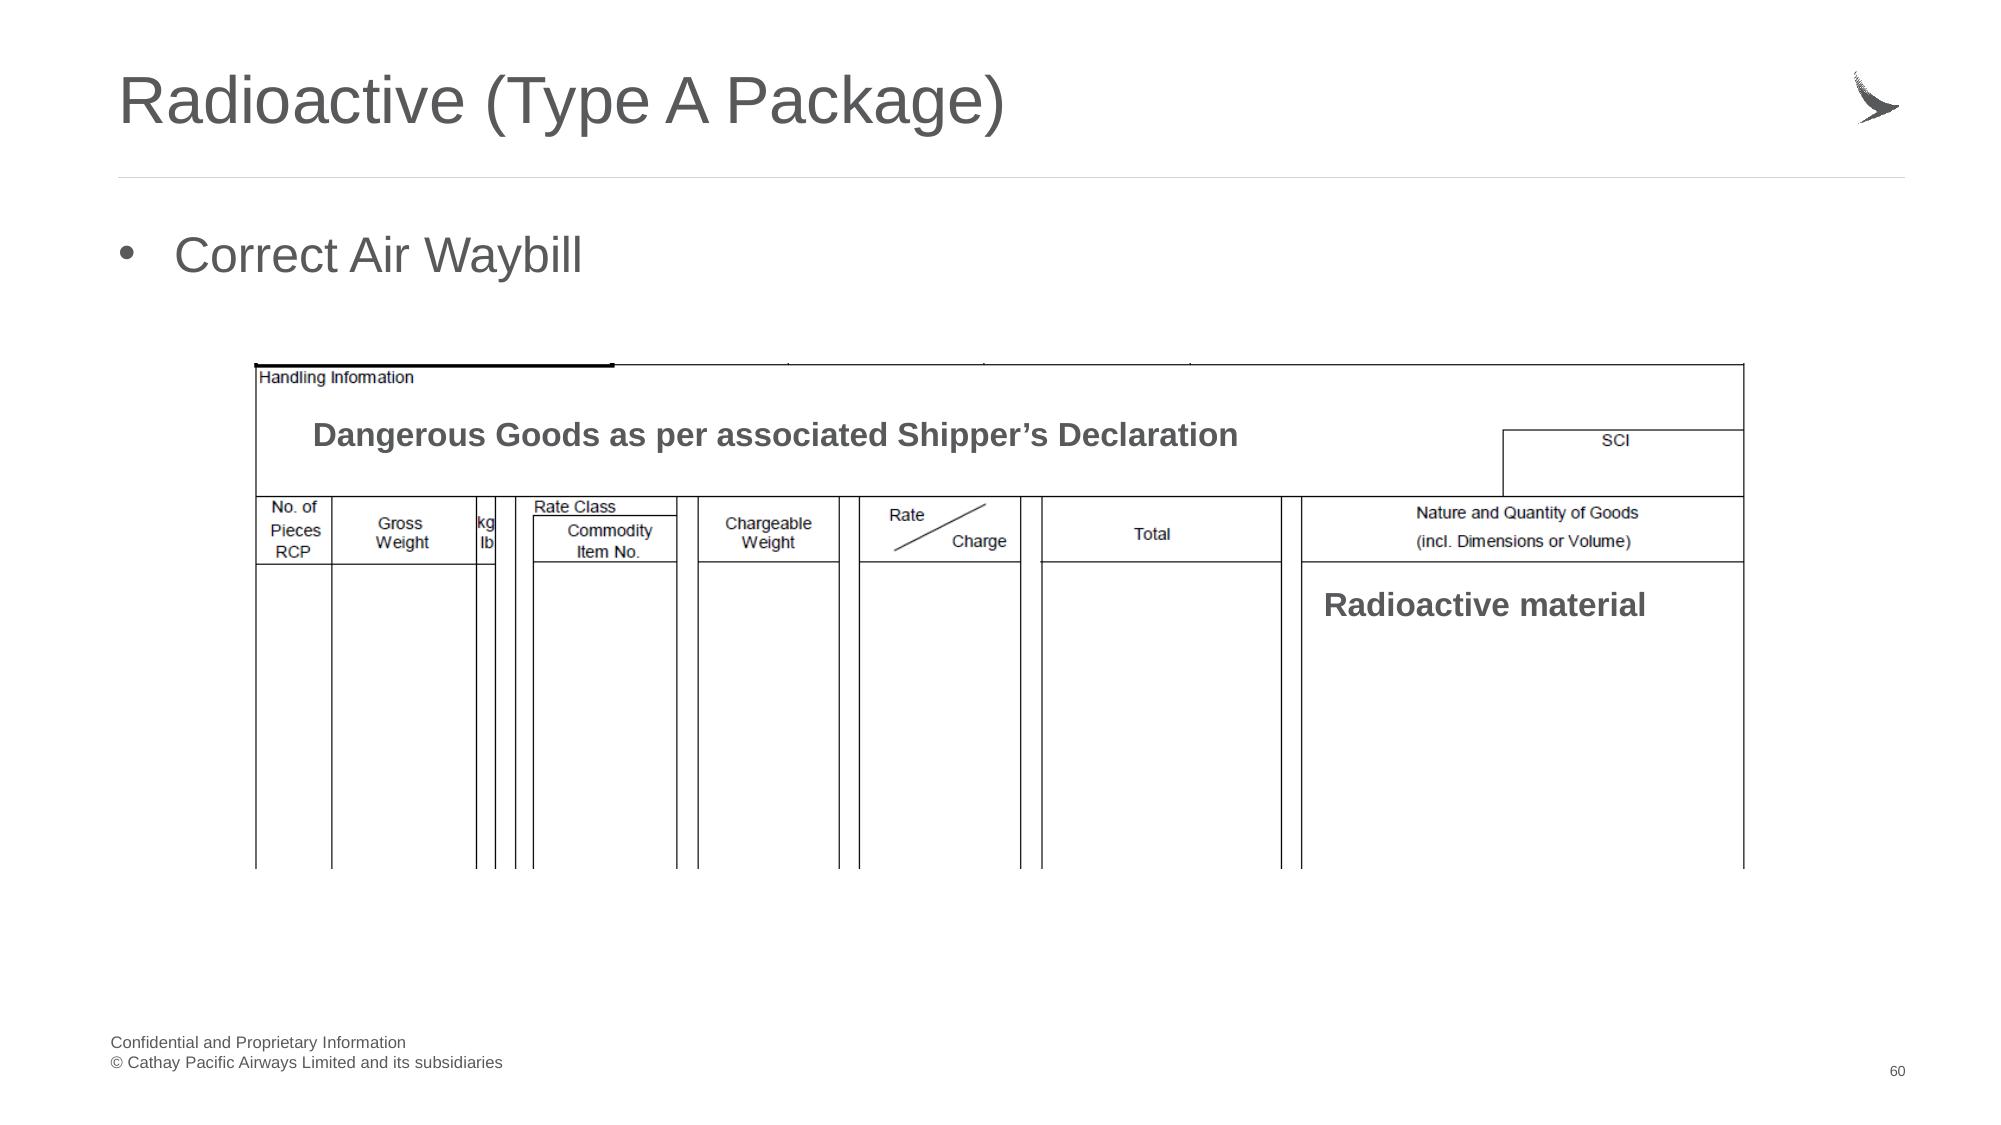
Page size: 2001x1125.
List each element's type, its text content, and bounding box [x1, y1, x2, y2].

slide_number 60 [1806, 1061, 1906, 1075]
list Correct Air Waybill [118, 222, 1906, 1010]
picture [1844, 66, 1906, 127]
title Radioactive (Type A Package) [118, 66, 1807, 150]
picture [246, 363, 1754, 869]
